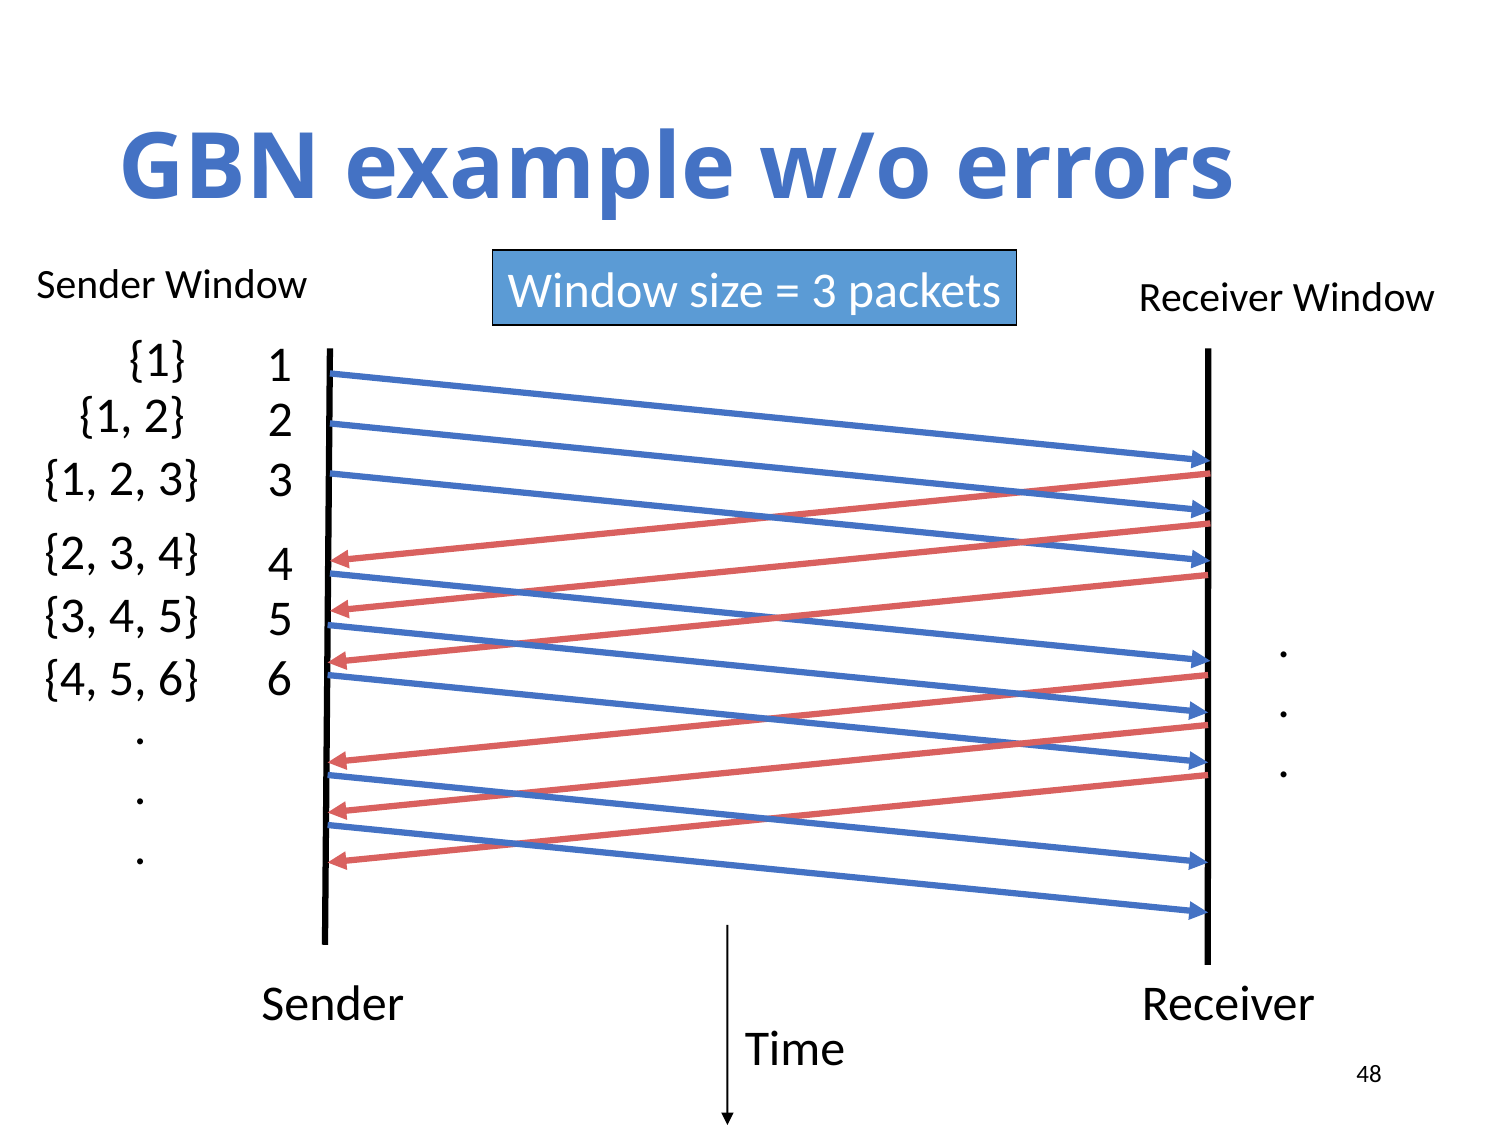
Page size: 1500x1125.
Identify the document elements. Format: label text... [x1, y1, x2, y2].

text_box [721, 924, 734, 1125]
text_box Sender [246, 962, 420, 1038]
text_box Window size = 3 packets [492, 249, 1017, 325]
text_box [327, 724, 1209, 913]
text_box . . . [1262, 599, 1306, 795]
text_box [17, 637, 307, 714]
text_box [327, 624, 1209, 718]
text_box Receiver [1126, 962, 1331, 1038]
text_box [17, 574, 309, 653]
text_box [1025, 542, 1211, 566]
text_box Sender Window [21, 249, 323, 315]
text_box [17, 512, 309, 574]
text_box [329, 373, 1211, 466]
text_box [777, 618, 1211, 666]
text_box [111, 319, 308, 375]
text_box Time [729, 1008, 861, 1084]
text_box Receiver Window [1124, 262, 1451, 327]
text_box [17, 437, 309, 512]
title GBN example w/o errors [103, 59, 1397, 278]
text_box [329, 423, 1211, 516]
text_box [329, 592, 515, 616]
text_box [55, 375, 309, 437]
text_box . . . [119, 714, 162, 882]
text_box [327, 644, 515, 668]
text_box [329, 517, 767, 566]
slide_number 48 [1059, 1042, 1397, 1103]
